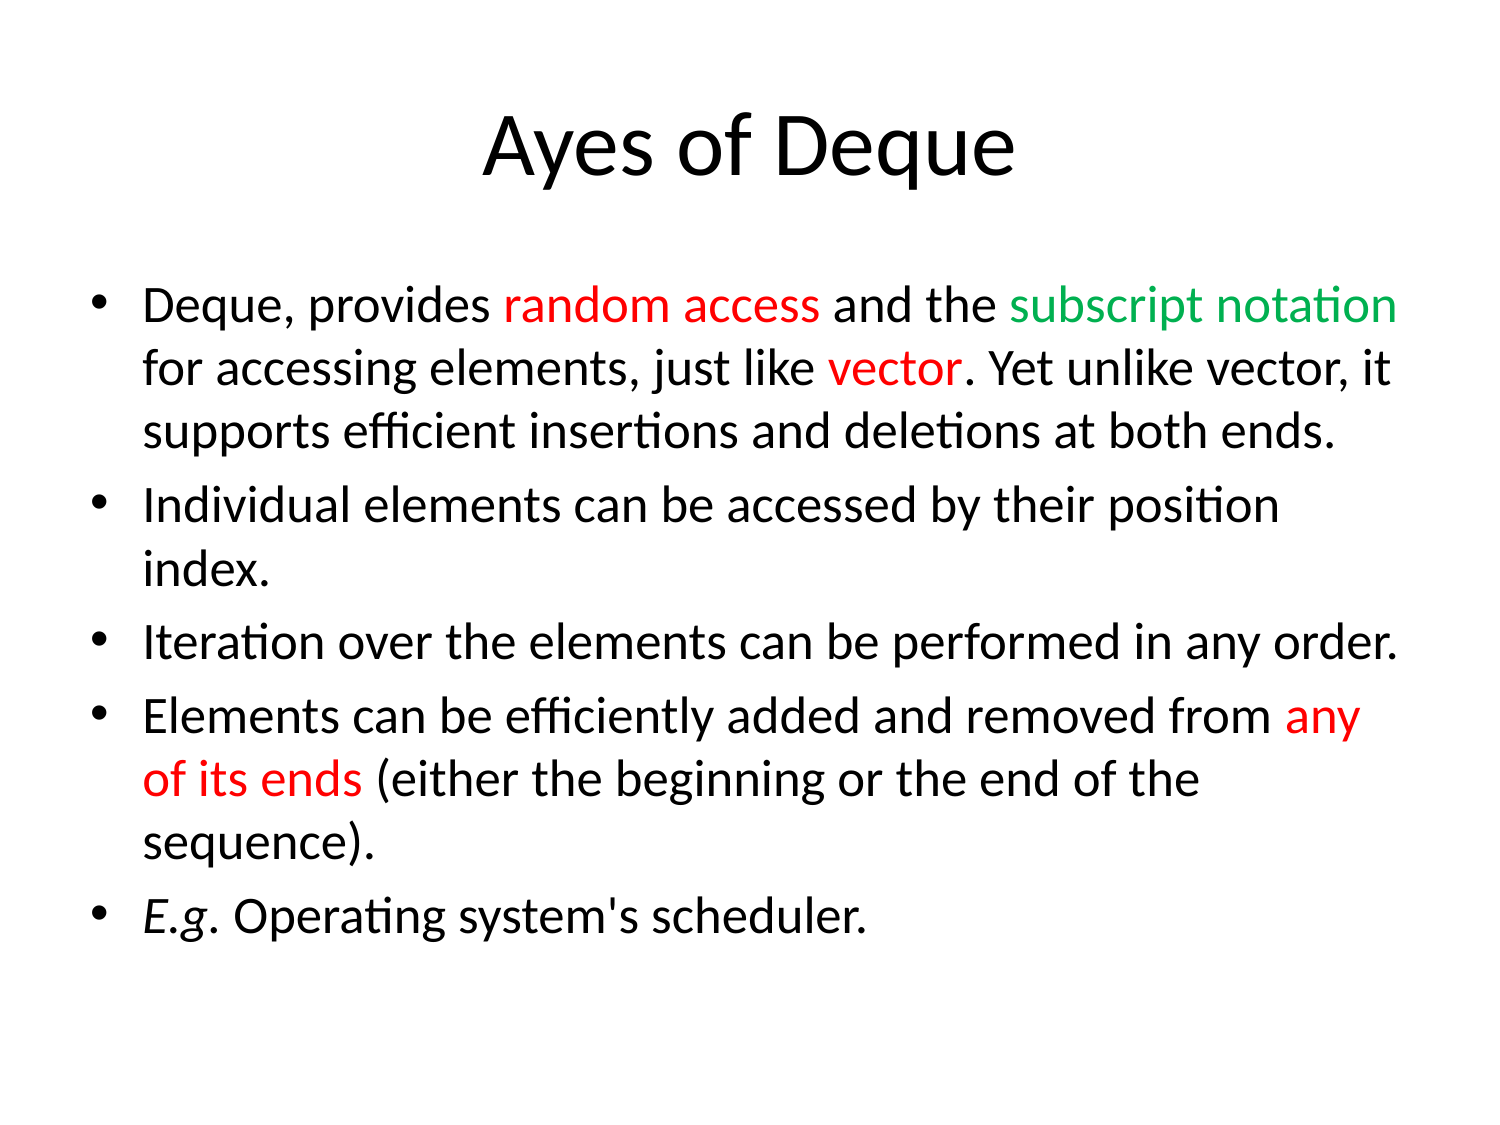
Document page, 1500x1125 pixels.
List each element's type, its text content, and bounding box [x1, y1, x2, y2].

title Ayes of Deque [75, 45, 1425, 233]
list Deque, provides random access and the subscript notation for accessing elements, just like vector. Yet unlike vector, it supports efficient insertions and deletions at both ends. Individual elements can be accessed by their position index. Iteration over the elements can be performed in any order. Elements can be efficiently added and removed from any of its ends (either the beginning or the end of the sequence). E.g. Operating system's scheduler. [75, 262, 1425, 1005]
